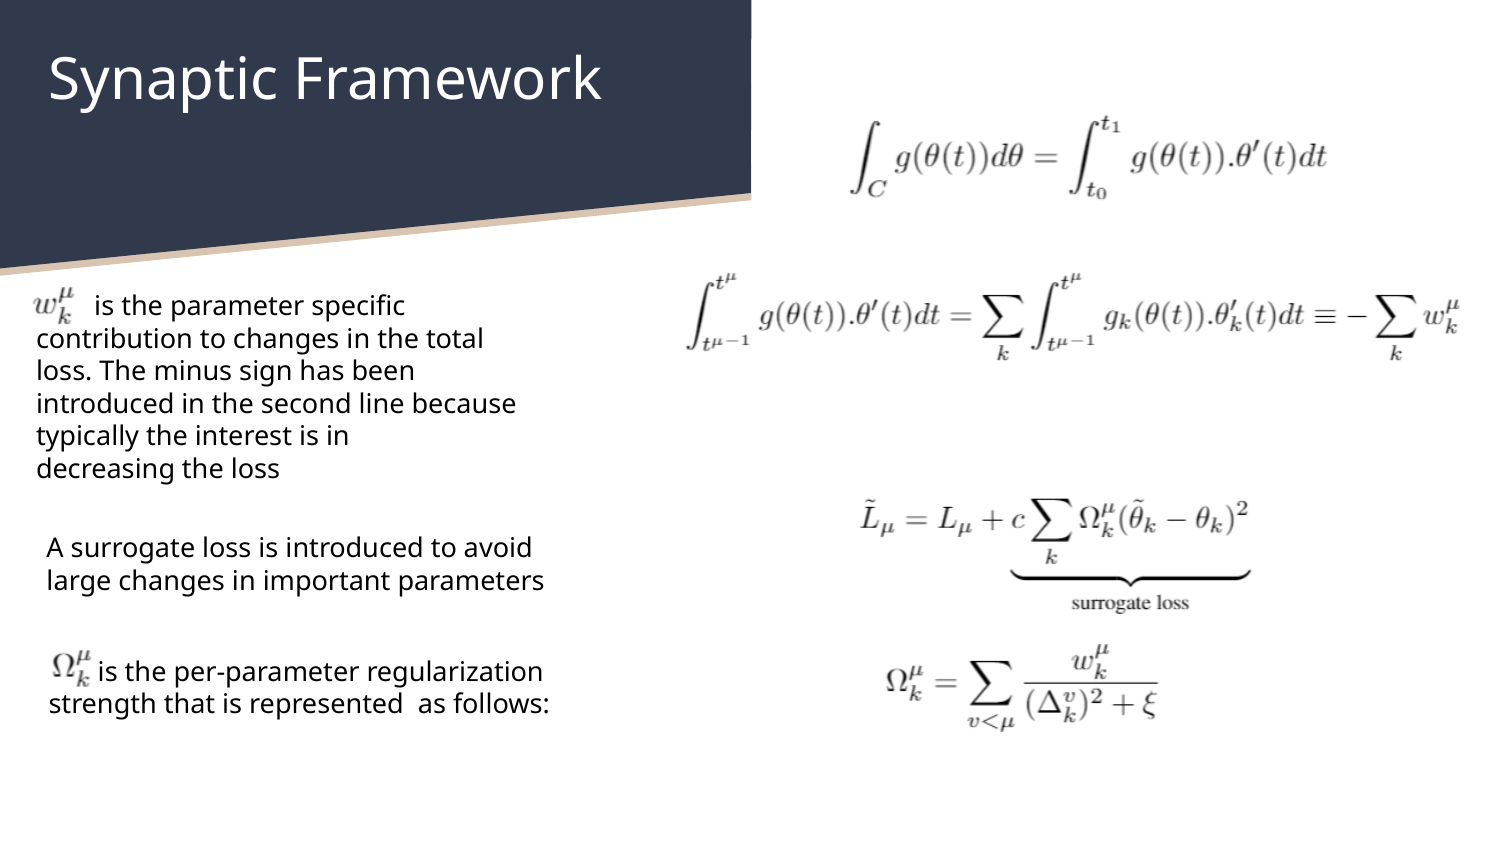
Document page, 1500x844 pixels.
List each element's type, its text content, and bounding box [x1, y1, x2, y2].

picture [829, 101, 1339, 209]
list is the per-parameter regularization strength that is represented as follows: [33, 638, 567, 731]
title Synaptic Framework [33, 25, 692, 118]
picture [44, 638, 92, 695]
picture [856, 486, 1269, 738]
list A surrogate loss is introduced to avoid large changes in important parameters [31, 515, 565, 607]
picture [677, 266, 1475, 373]
picture [31, 286, 84, 328]
list I is the parameter specific contribution to changes in the total loss. The minus sign has been introduced in the second line because typically the interest is in decreasing the loss [21, 273, 555, 366]
